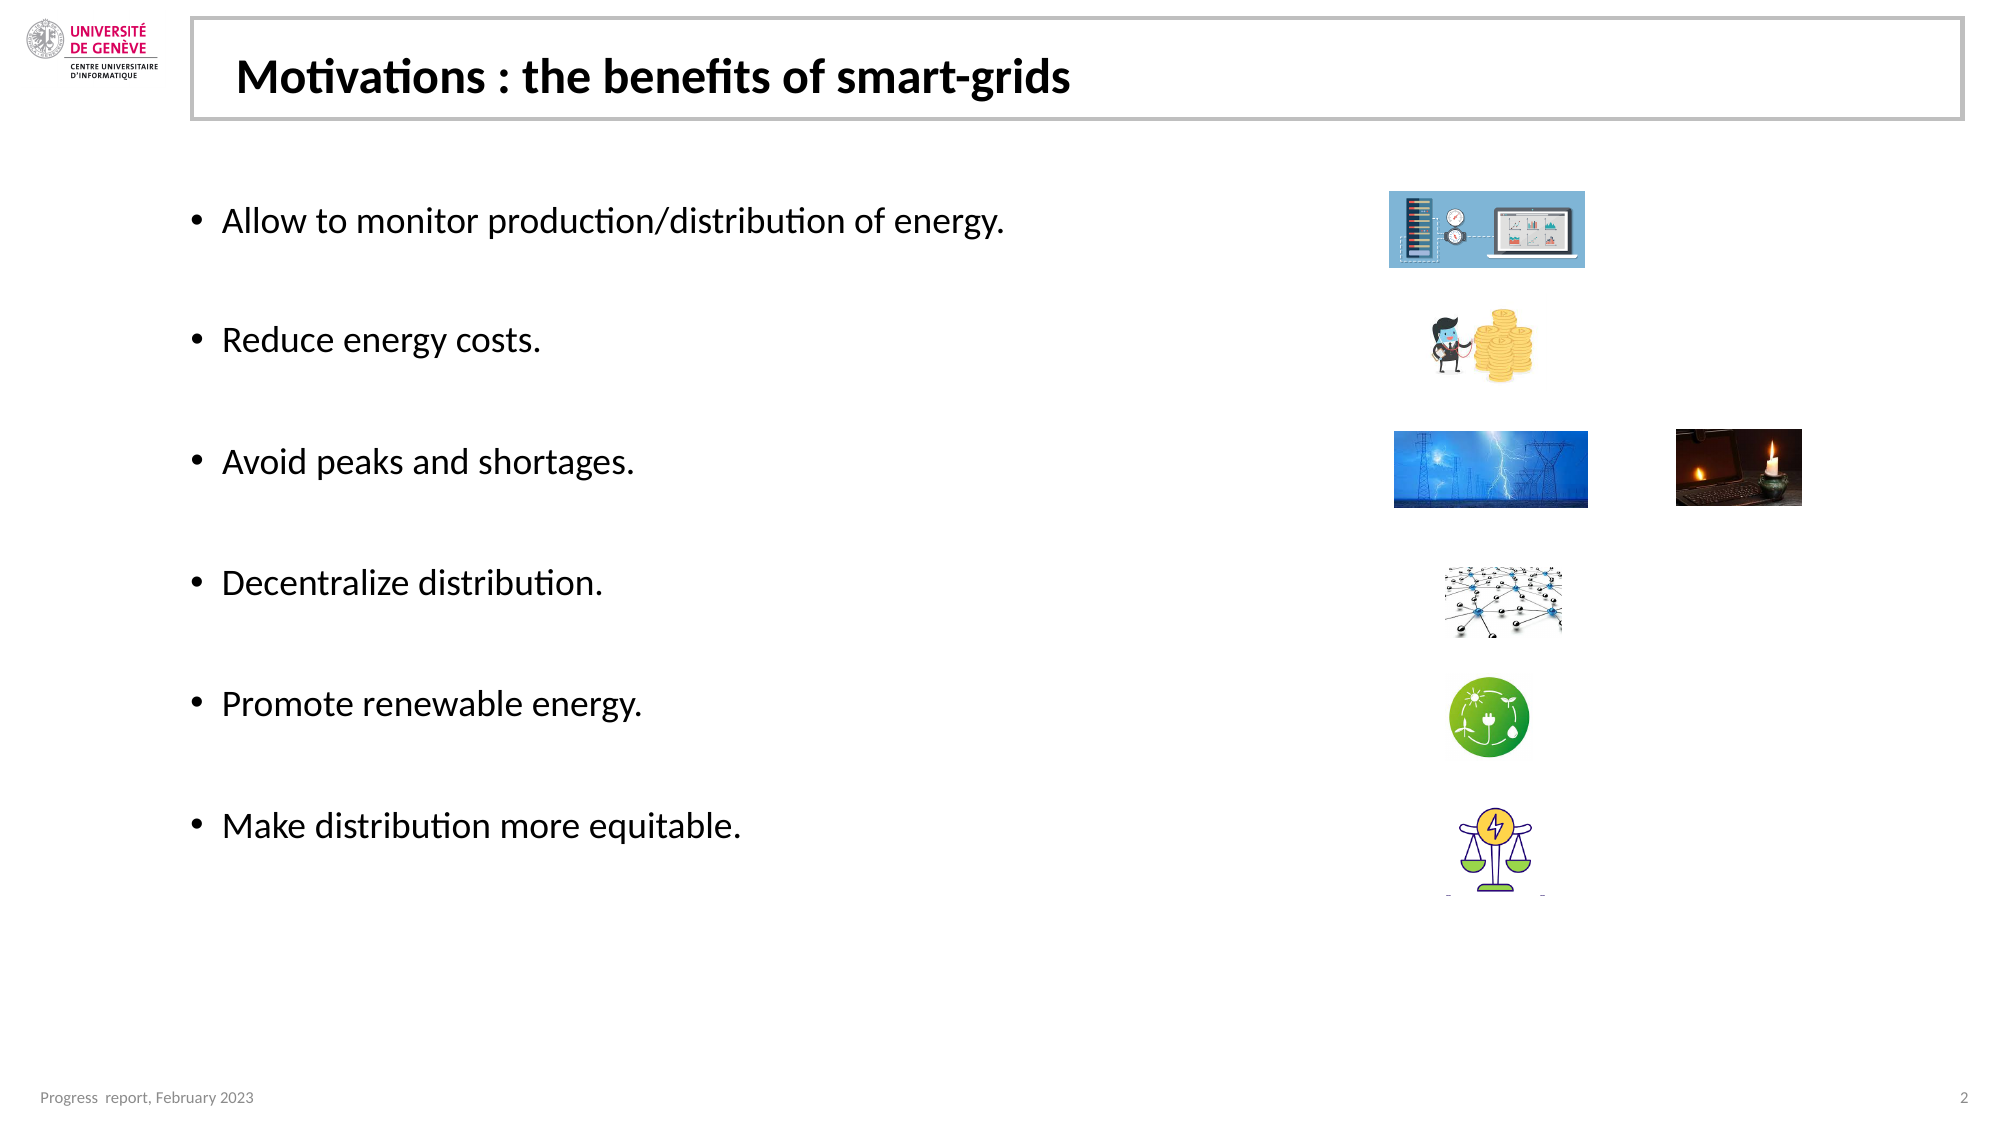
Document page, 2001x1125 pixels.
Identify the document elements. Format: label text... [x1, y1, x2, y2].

text_box Reduce energy costs. [175, 312, 1054, 387]
picture [1418, 293, 1547, 391]
picture [1445, 567, 1562, 638]
slide_number 2 [1906, 1073, 1984, 1120]
text_box Avoid peaks and shortages. [175, 434, 991, 509]
picture [1676, 429, 1802, 506]
picture [21, 10, 166, 88]
picture [1394, 431, 1588, 508]
text_box Allow to monitor production/distribution of energy. [175, 193, 1273, 268]
picture [1445, 673, 1533, 761]
text_box Make distribution more equitable. [175, 798, 772, 873]
text_box Progress report, February 2023 [25, 1073, 426, 1120]
picture [1389, 191, 1585, 268]
text_box Decentralize distribution. [175, 555, 1273, 630]
text_box Promote renewable energy. [175, 676, 772, 751]
picture [1445, 801, 1548, 896]
text_box [192, 18, 1963, 119]
